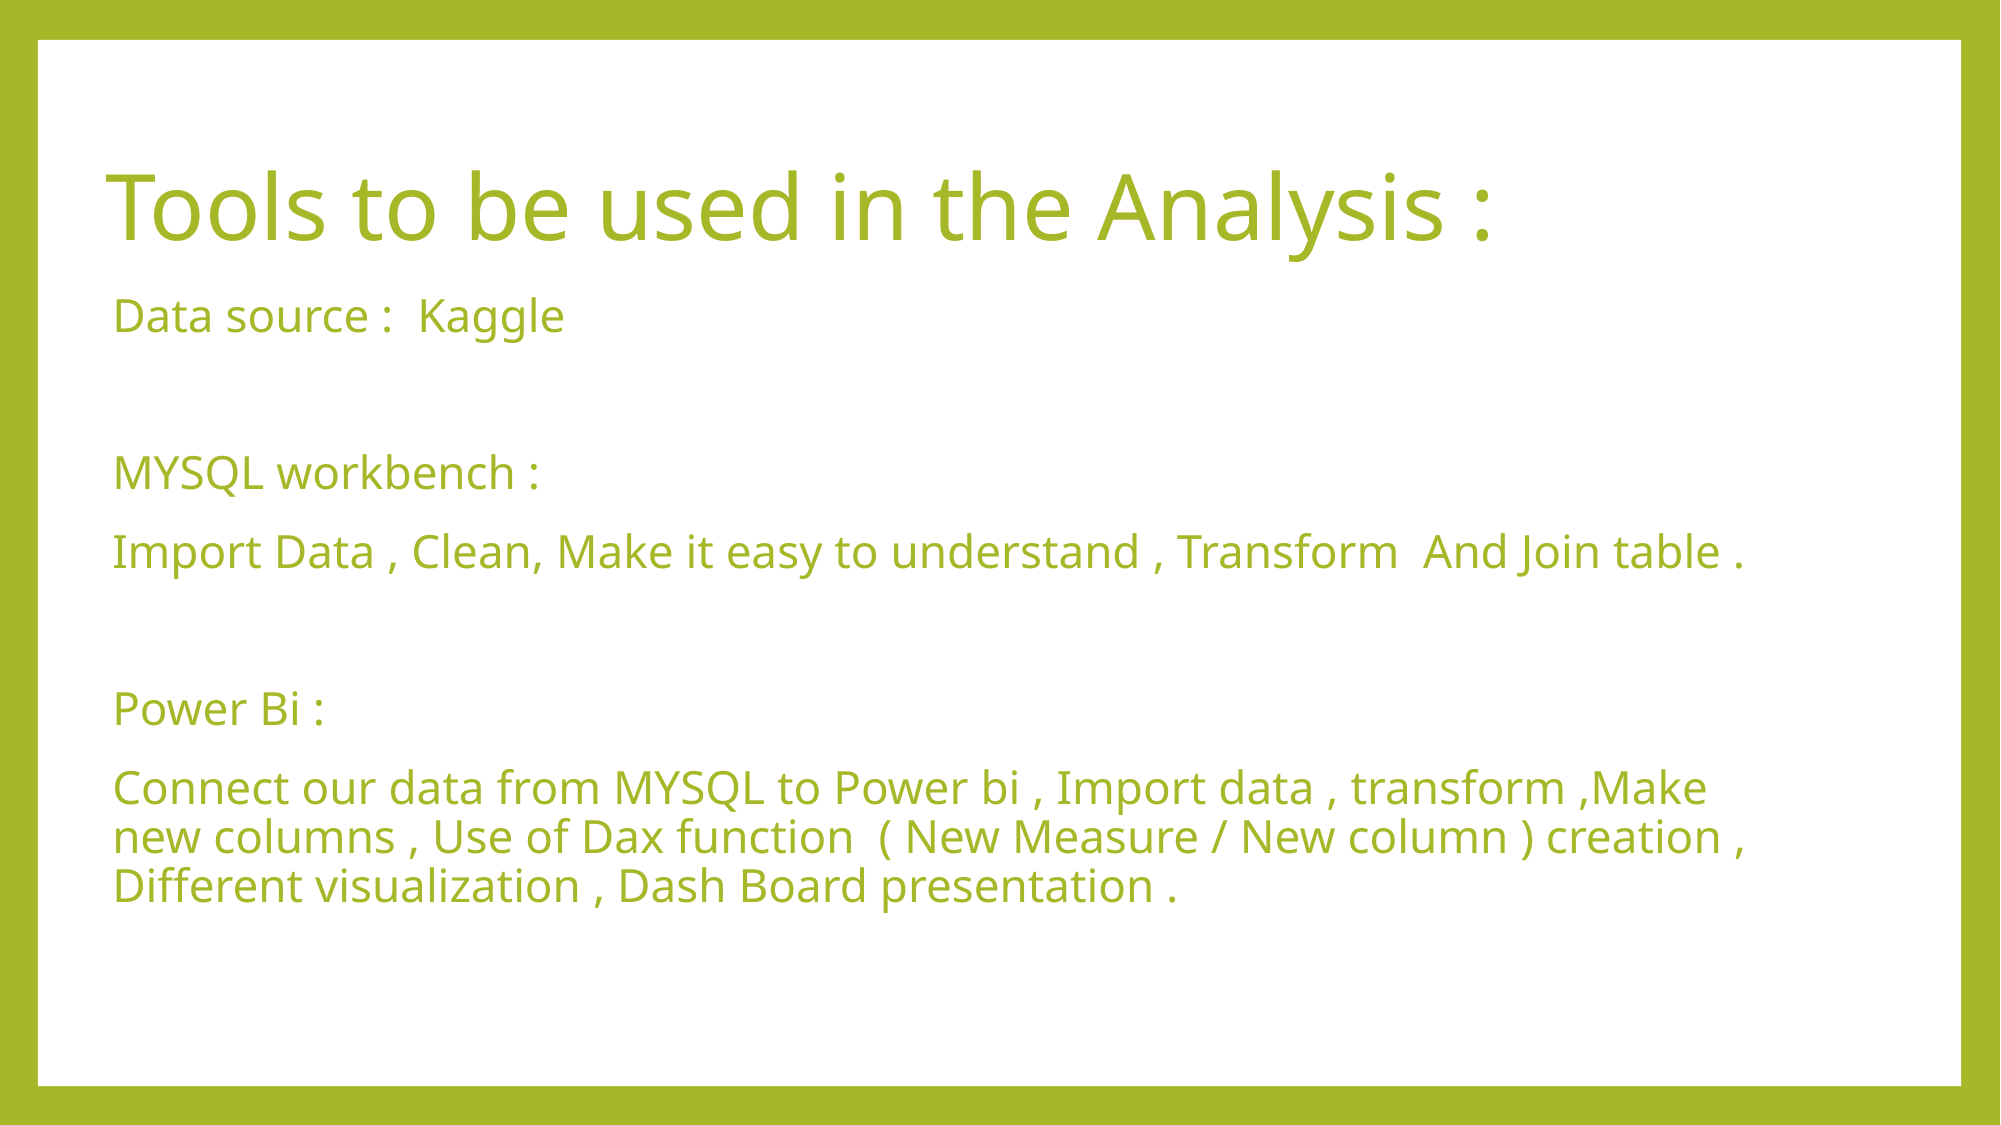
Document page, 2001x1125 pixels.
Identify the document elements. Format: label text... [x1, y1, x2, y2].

title Tools to be used in the Analysis : [90, 99, 1808, 285]
list Data source : Kaggle MYSQL workbench : Import Data , Clean, Make it easy to understand , Transform And Join table . Power Bi : Connect our data from MYSQL to Power bi , Import data , transform ,Make new columns , Use of Dax function ( New Measure / New column ) creation , Different visualization , Dash Board presentation . [89, 285, 1808, 1000]
